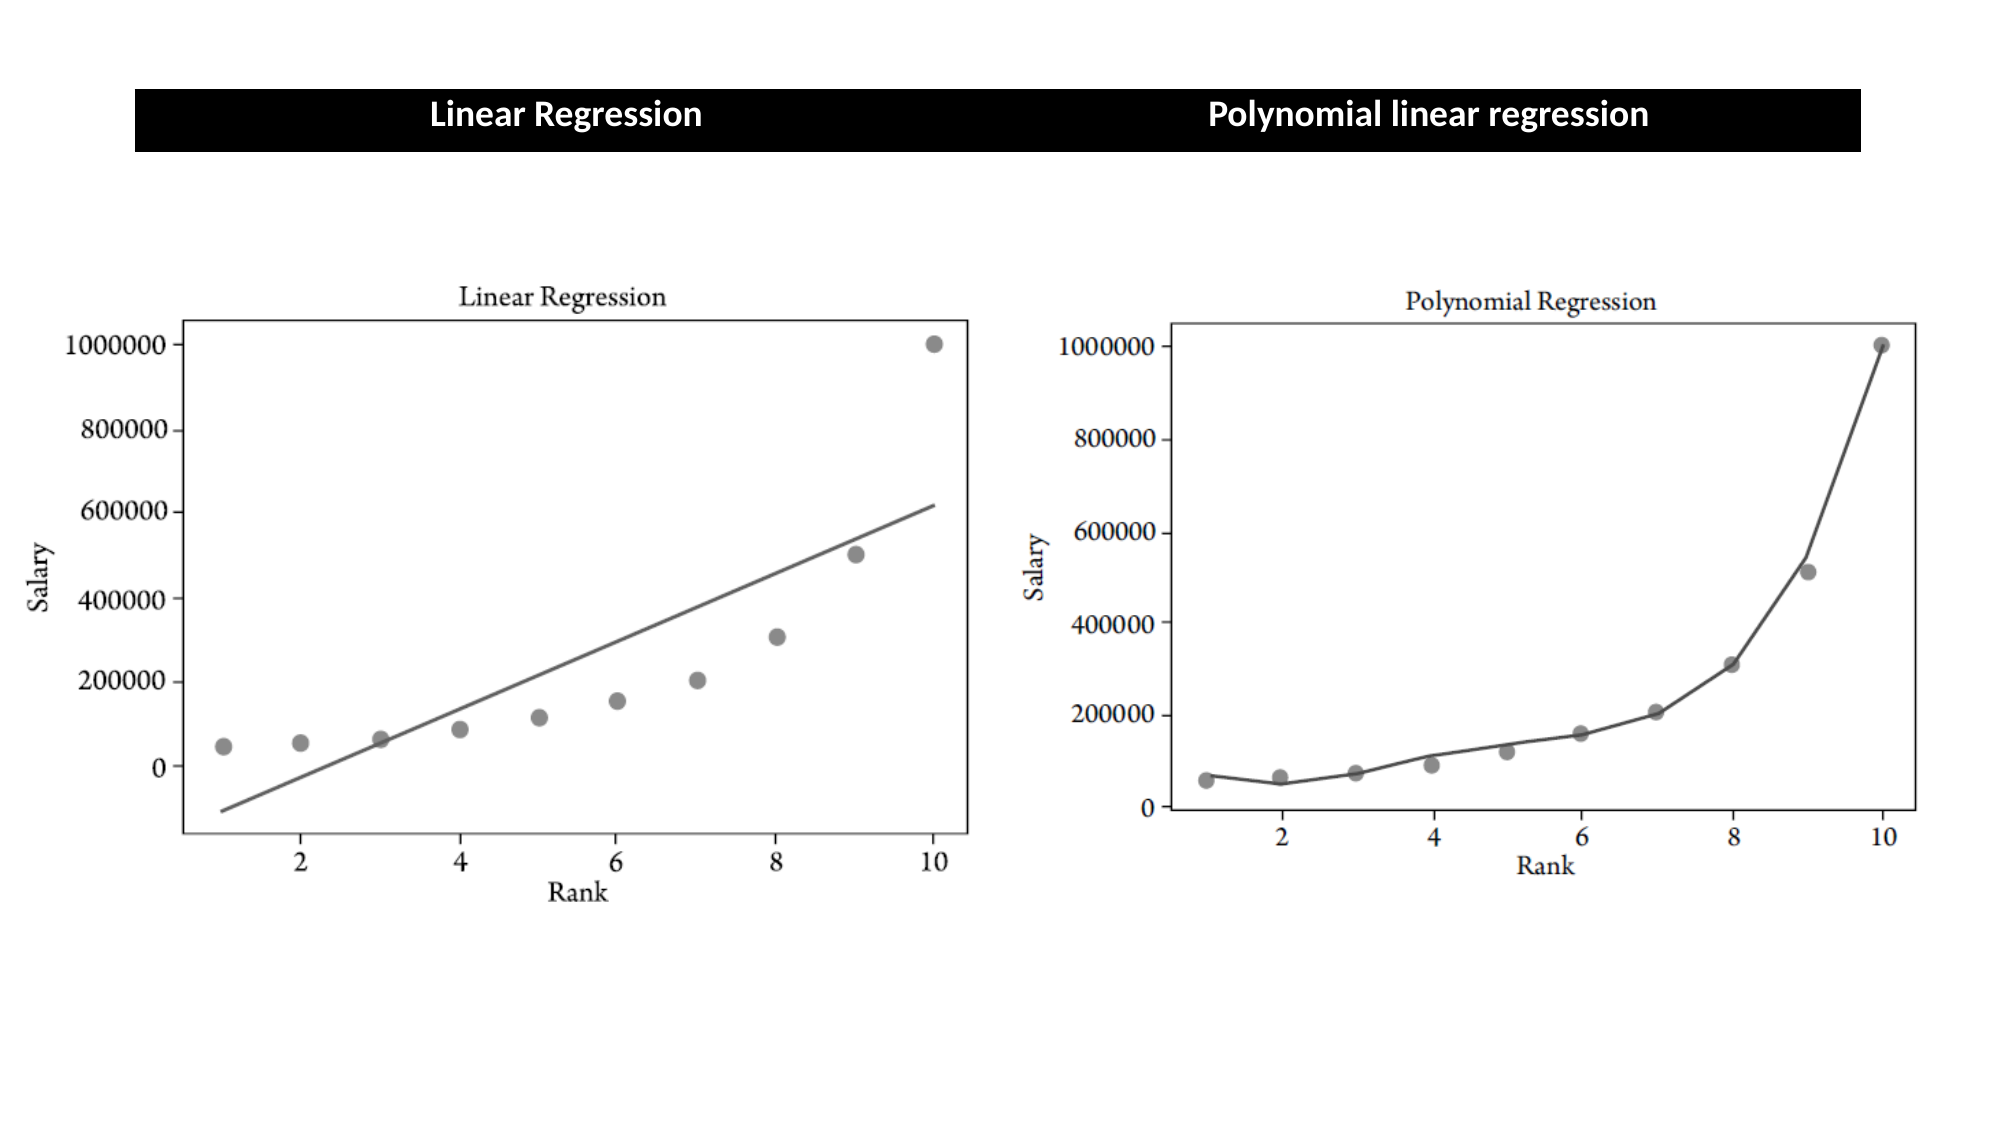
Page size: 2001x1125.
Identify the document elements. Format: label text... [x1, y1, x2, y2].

table_header Linear Regression [136, 91, 997, 150]
picture [16, 262, 2000, 915]
table_header Polynomial linear regression [999, 91, 1860, 150]
